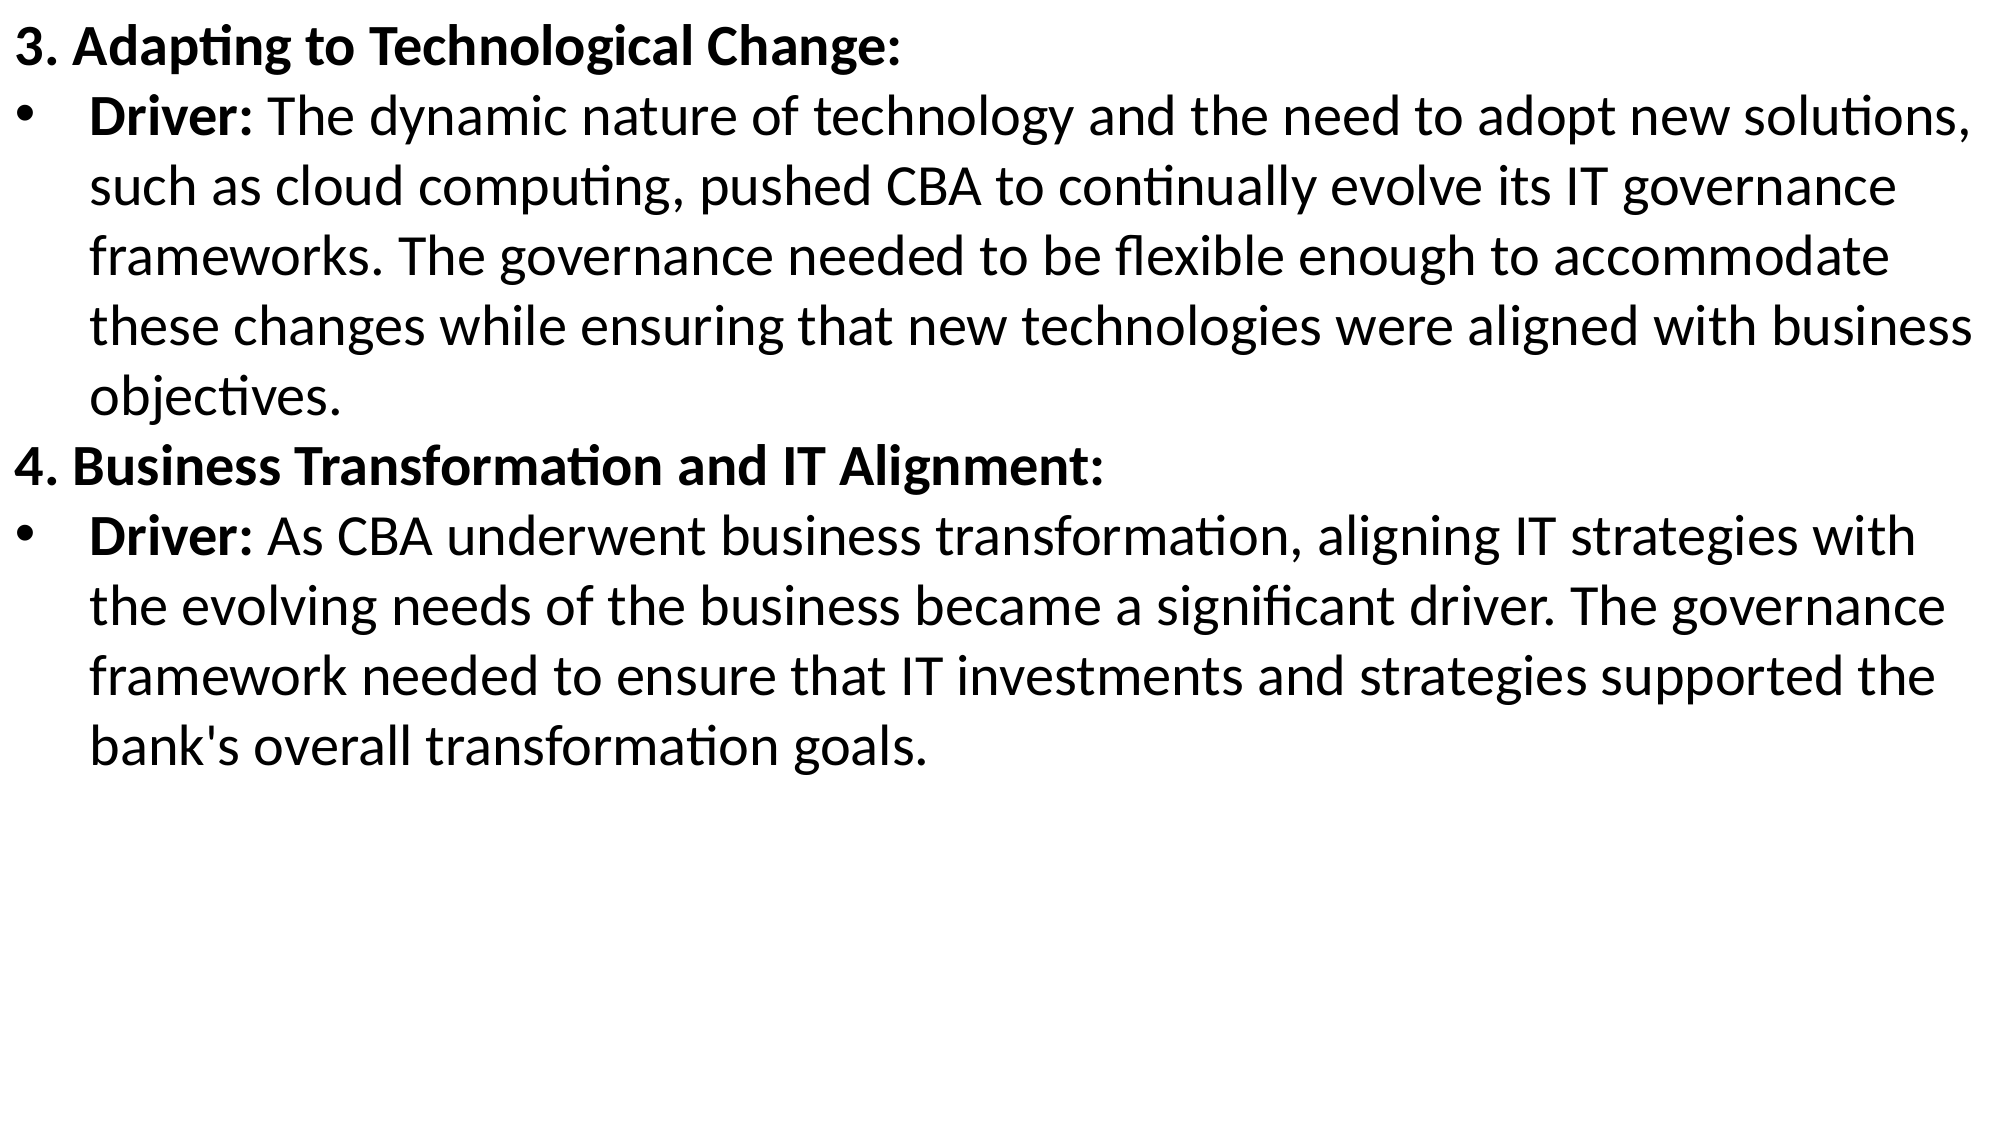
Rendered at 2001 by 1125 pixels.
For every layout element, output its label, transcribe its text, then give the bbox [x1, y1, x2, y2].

text_box 3. Adapting to Technological Change: Driver: The dynamic nature of technology and the need to adopt new solutions, such as cloud computing, pushed CBA to continually evolve its IT governance frameworks. The governance needed to be flexible enough to accommodate these changes while ensuring that new technologies were aligned with business objectives. 4. Business Transformation and IT Alignment: Driver: As CBA underwent business transformation, aligning IT strategies with the evolving needs of the business became a significant driver. The governance framework needed to ensure that IT investments and strategies supported the bank's overall transformation goals. [0, 0, 2000, 785]
